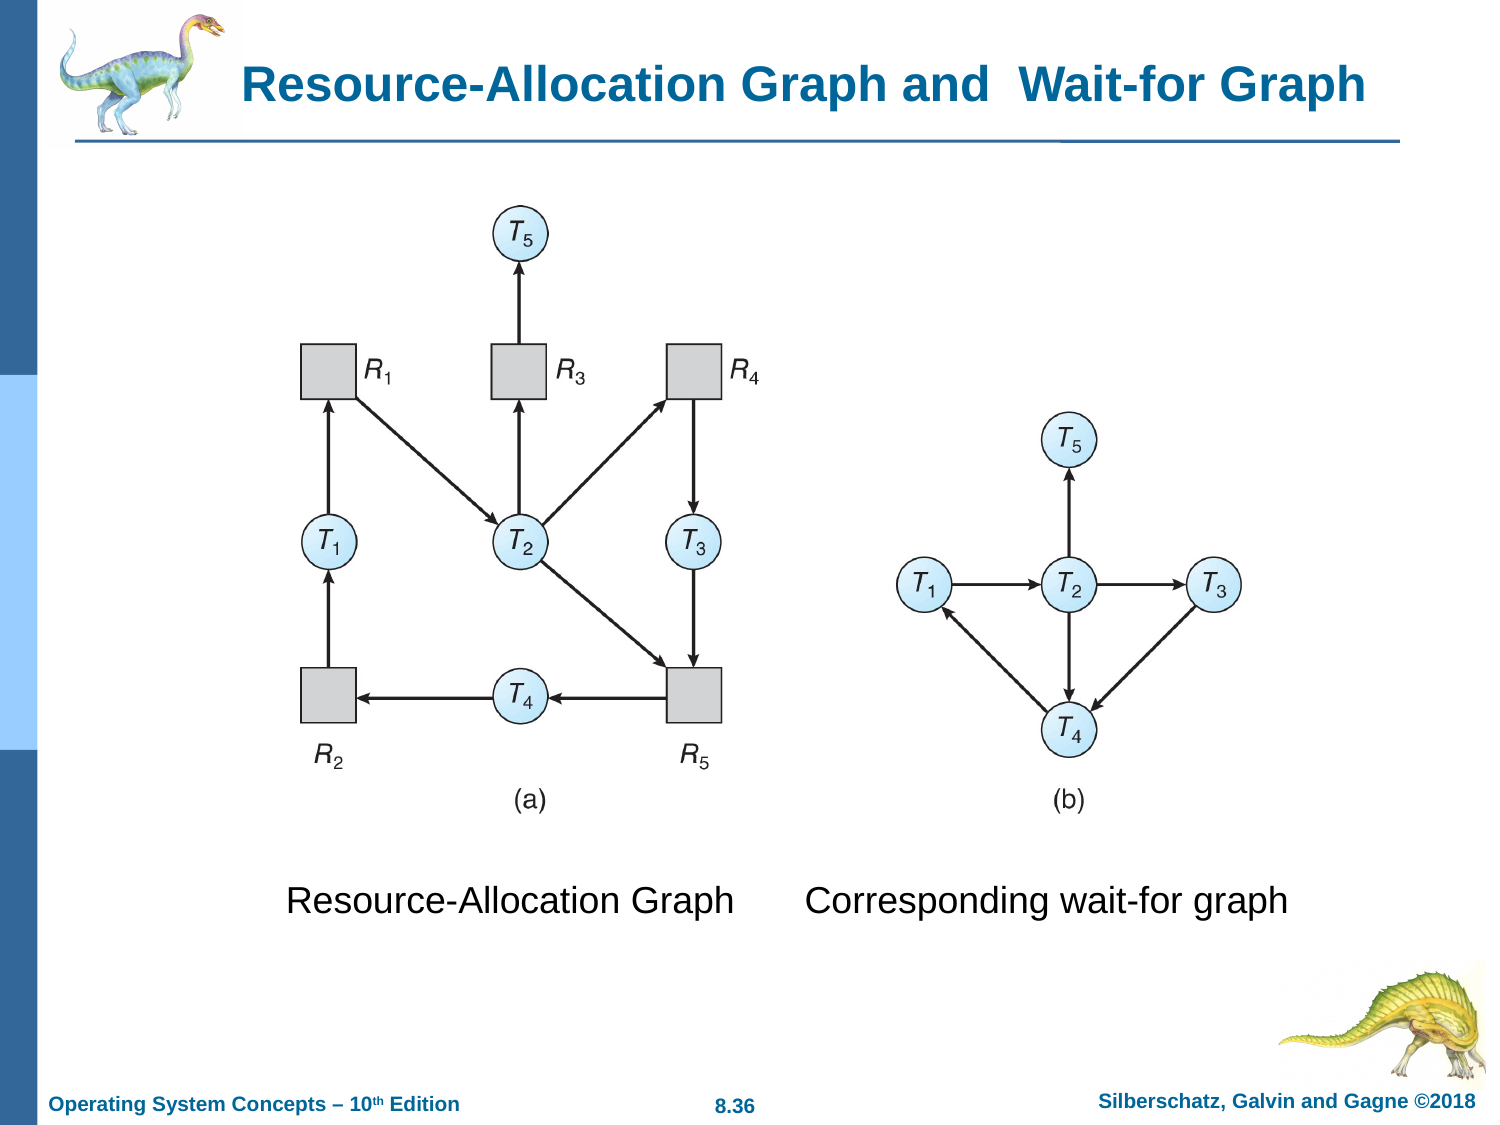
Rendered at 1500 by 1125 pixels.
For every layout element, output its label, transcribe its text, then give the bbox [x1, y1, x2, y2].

text_box Resource-Allocation Graph [271, 868, 750, 929]
text_box Corresponding wait-for graph [789, 868, 1304, 929]
picture [46, 0, 243, 149]
title Resource-Allocation Graph and Wait-for Graph [124, 44, 1484, 120]
picture [1275, 959, 1486, 1090]
picture [299, 205, 1243, 814]
